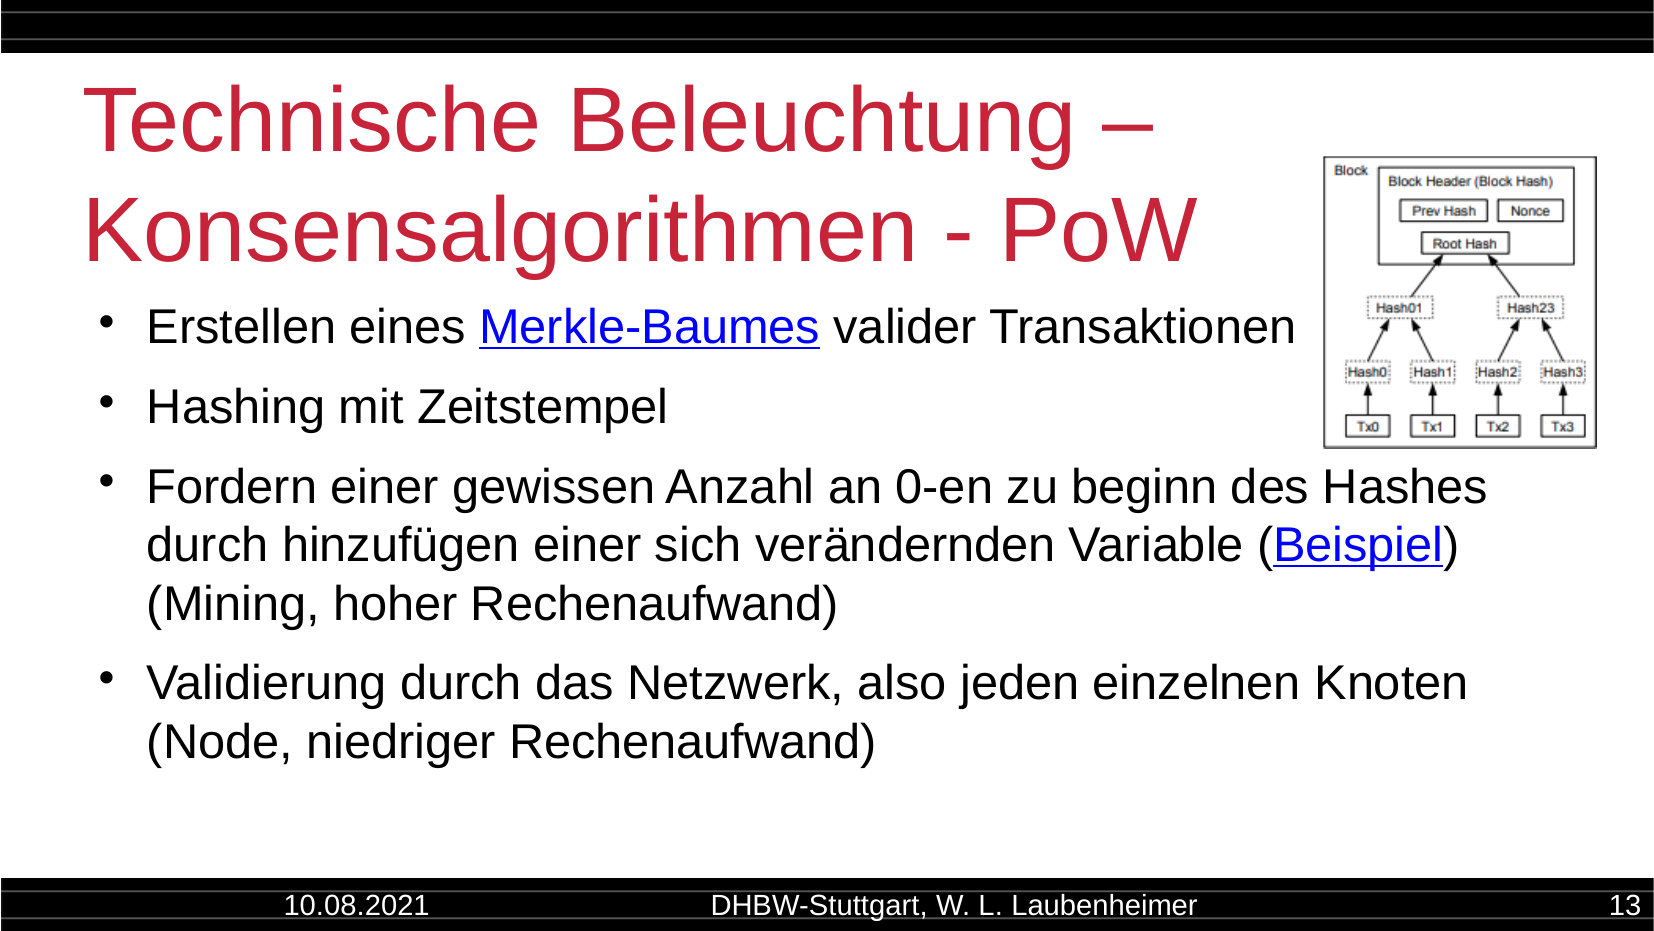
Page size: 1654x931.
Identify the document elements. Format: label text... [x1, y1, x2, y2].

picture [1, 878, 1654, 931]
text_box Erstellen eines Merkle-Baumes valider Transaktionen Hashing mit Zeitstempel Fordern einer gewissen Anzahl an 0-en zu beginn des Hashes durch hinzufügen einer sich verändernden Variable (Beispiel) (Mining, hoher Rechenaufwand) Validierung durch das Netzwerk, also jeden einzelnen Knoten (Node, niedriger Rechenaufwand) [82, 295, 1571, 781]
picture [1, 0, 1654, 53]
picture [1322, 154, 1597, 449]
text_box Technische Beleuchtung – Konsensalgorithmen - PoW [82, 67, 1571, 273]
